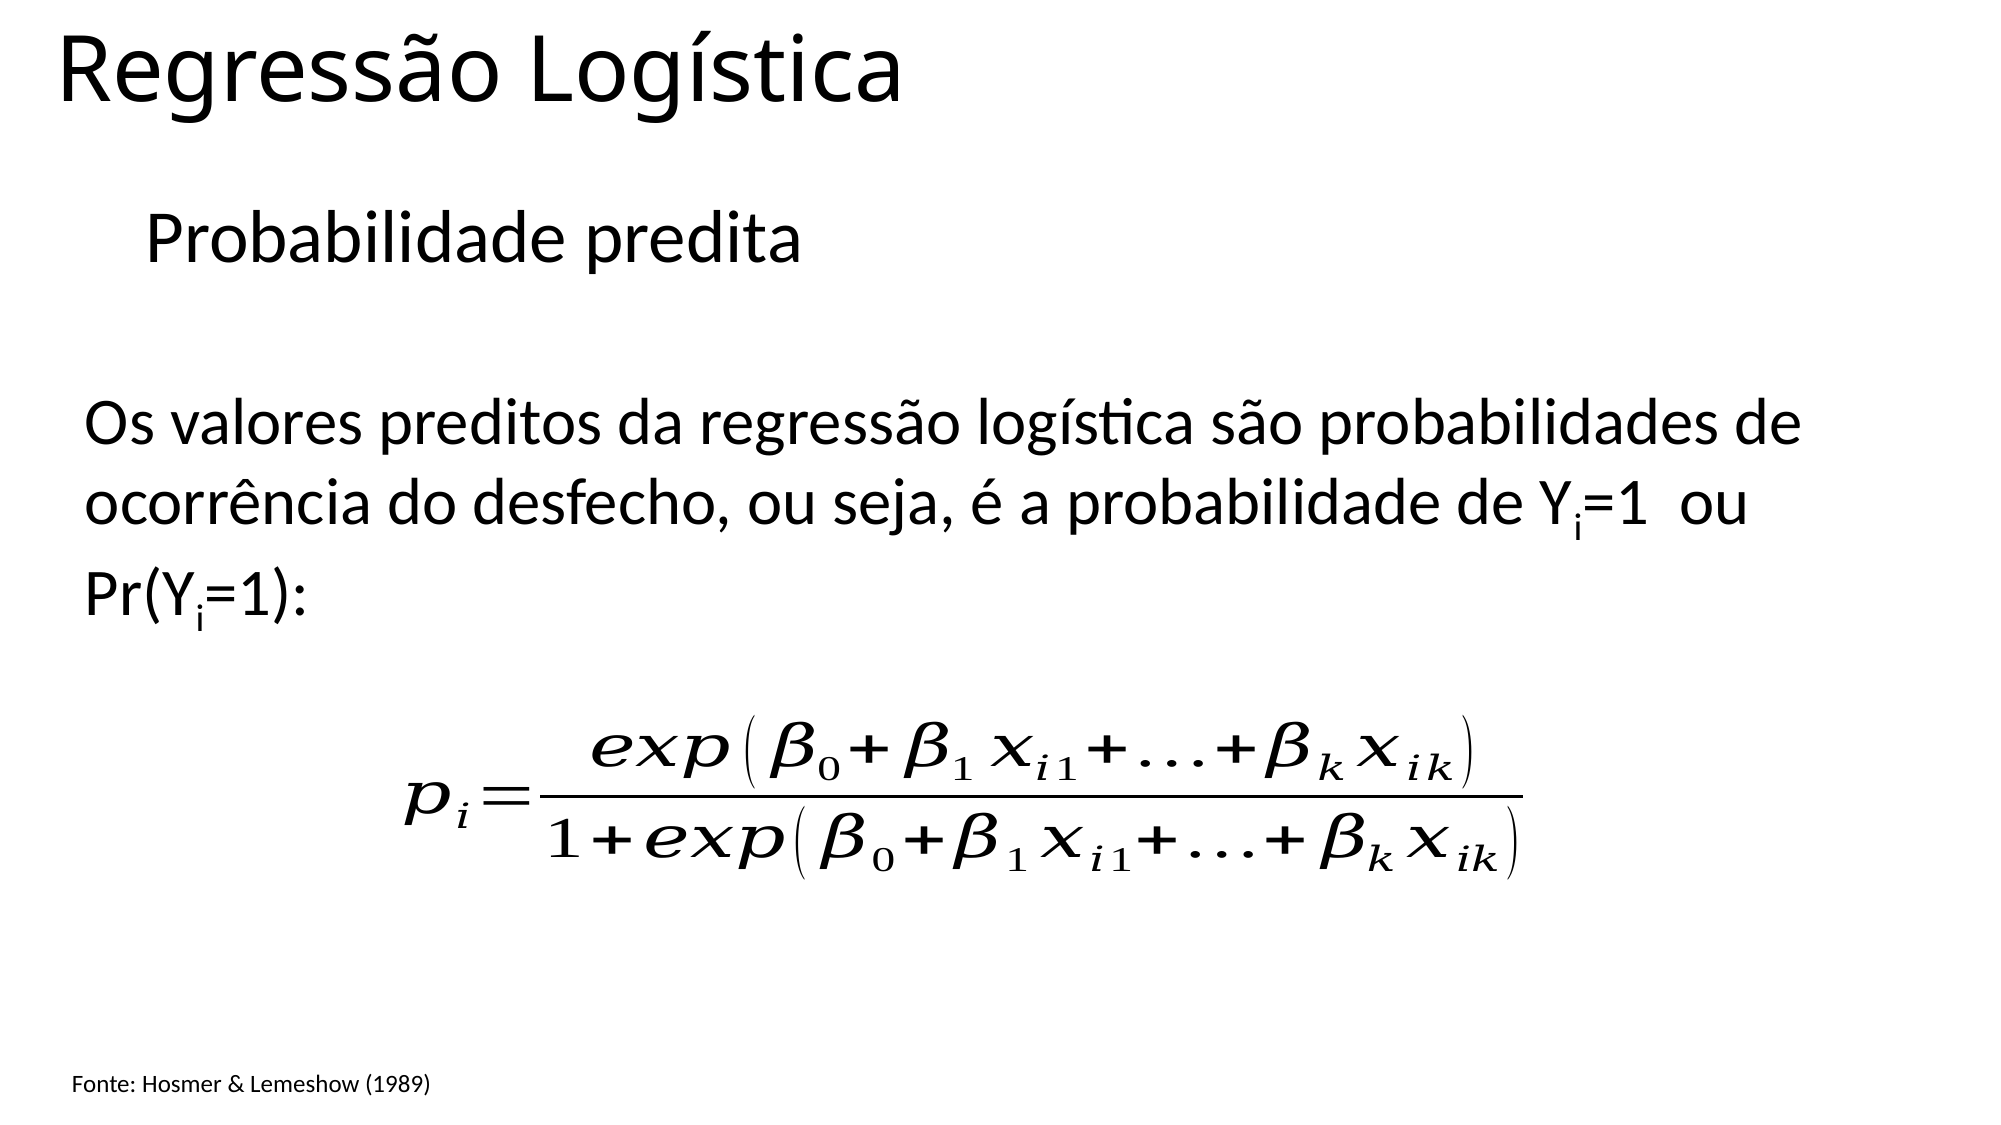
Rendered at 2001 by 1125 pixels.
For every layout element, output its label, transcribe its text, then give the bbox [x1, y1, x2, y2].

text_box Probabilidade predita [130, 179, 1800, 285]
text_box Os valores preditos da regressão logística são probabilidades de ocorrência do desfecho, ou seja, é a probabilidade de Yi=1 ou Pr(Yi=1): [70, 370, 1964, 647]
text_box Fonte: Hosmer & Lemeshow (1989) [57, 1060, 447, 1105]
title Regressão Logística [40, 0, 1766, 180]
